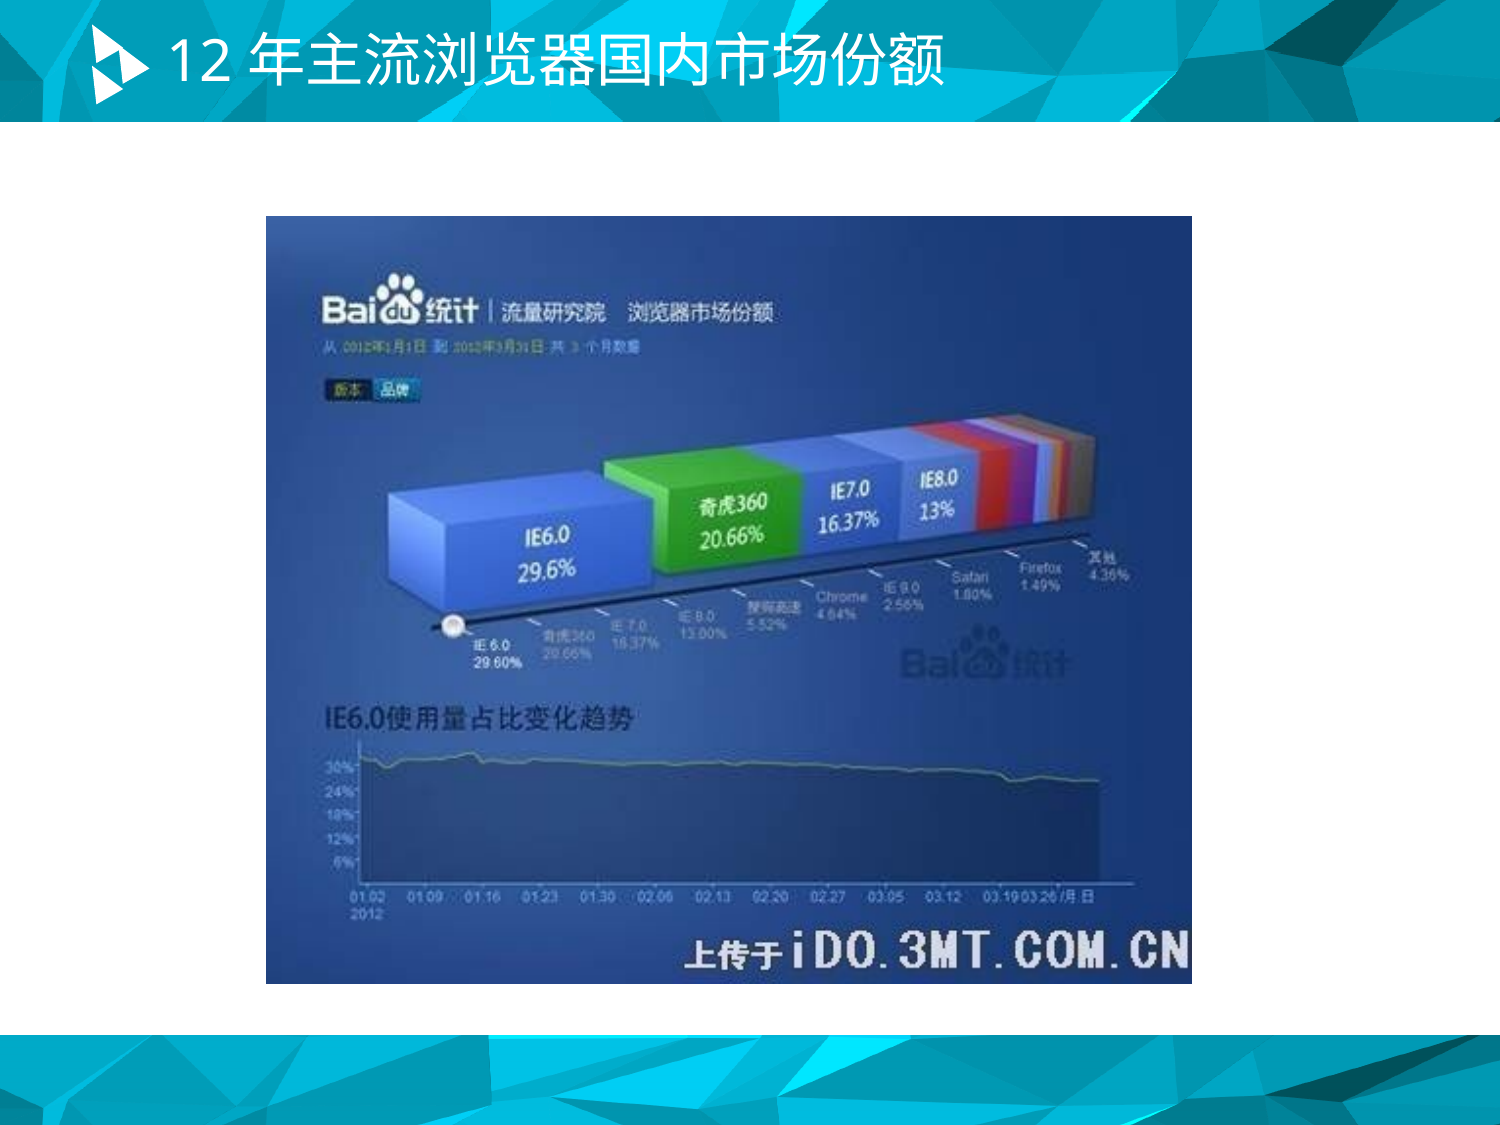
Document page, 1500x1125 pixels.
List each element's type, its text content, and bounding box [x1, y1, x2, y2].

picture [0, 1035, 1500, 1125]
title 12年主流浏览器国内市场份额 [151, 11, 1446, 115]
picture [0, 0, 1500, 122]
picture [266, 216, 1192, 984]
